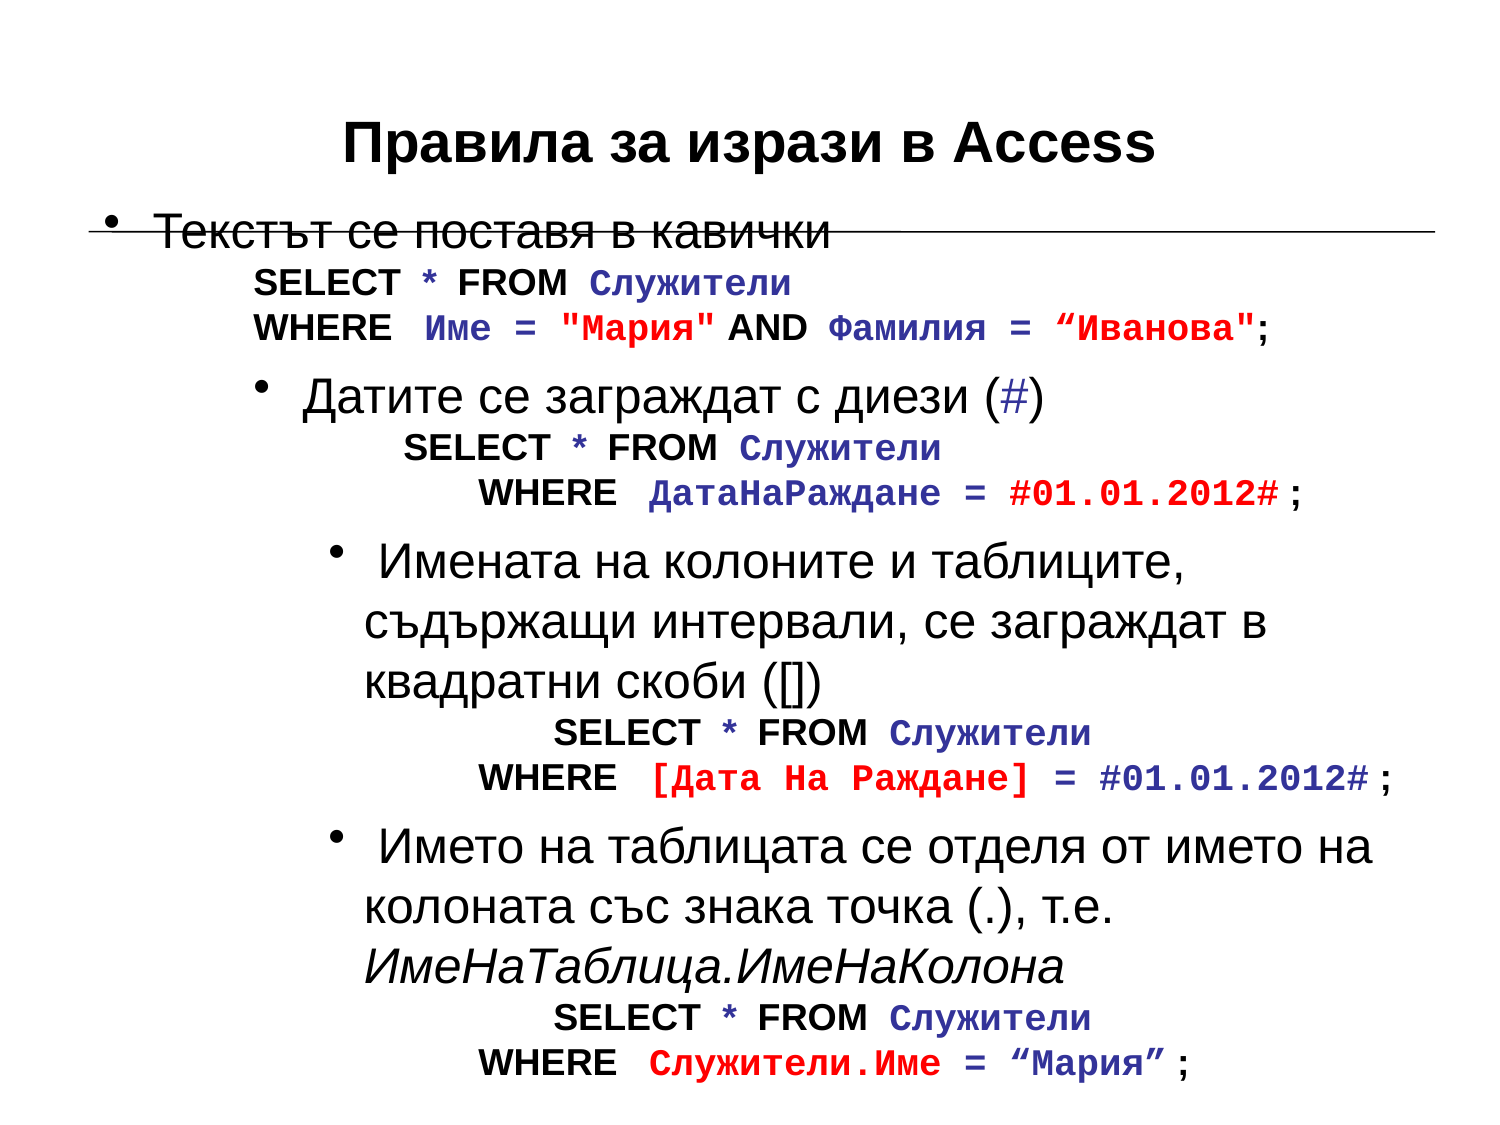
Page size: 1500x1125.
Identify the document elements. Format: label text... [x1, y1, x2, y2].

text_box Текстът се поставя в кавички SELECT * FROM Служители WHERE Име = "Мария" AND Фамилия = “Иванова"; Датите се заграждат с диези (#) SELECT * FROM Служители WHERE ДатаНаРажданe = #01.01.2012# ; Имената на колоните и таблиците, съдържащи интервали, се заграждат в квадратни скоби ([]) SELECT * FROM Служители WHERE [Дата На Ражданe] = #01.01.2012# ; Името на таблицата се отделя от името на колоната със знака точка (.), т.е. ИмеНаТаблица.ИмеНаКолона SELECT * FROM Служители WHERE Служители.Име = “Мария” ; [88, 190, 1436, 1091]
title Правила за изрази в Access [75, 45, 1425, 233]
